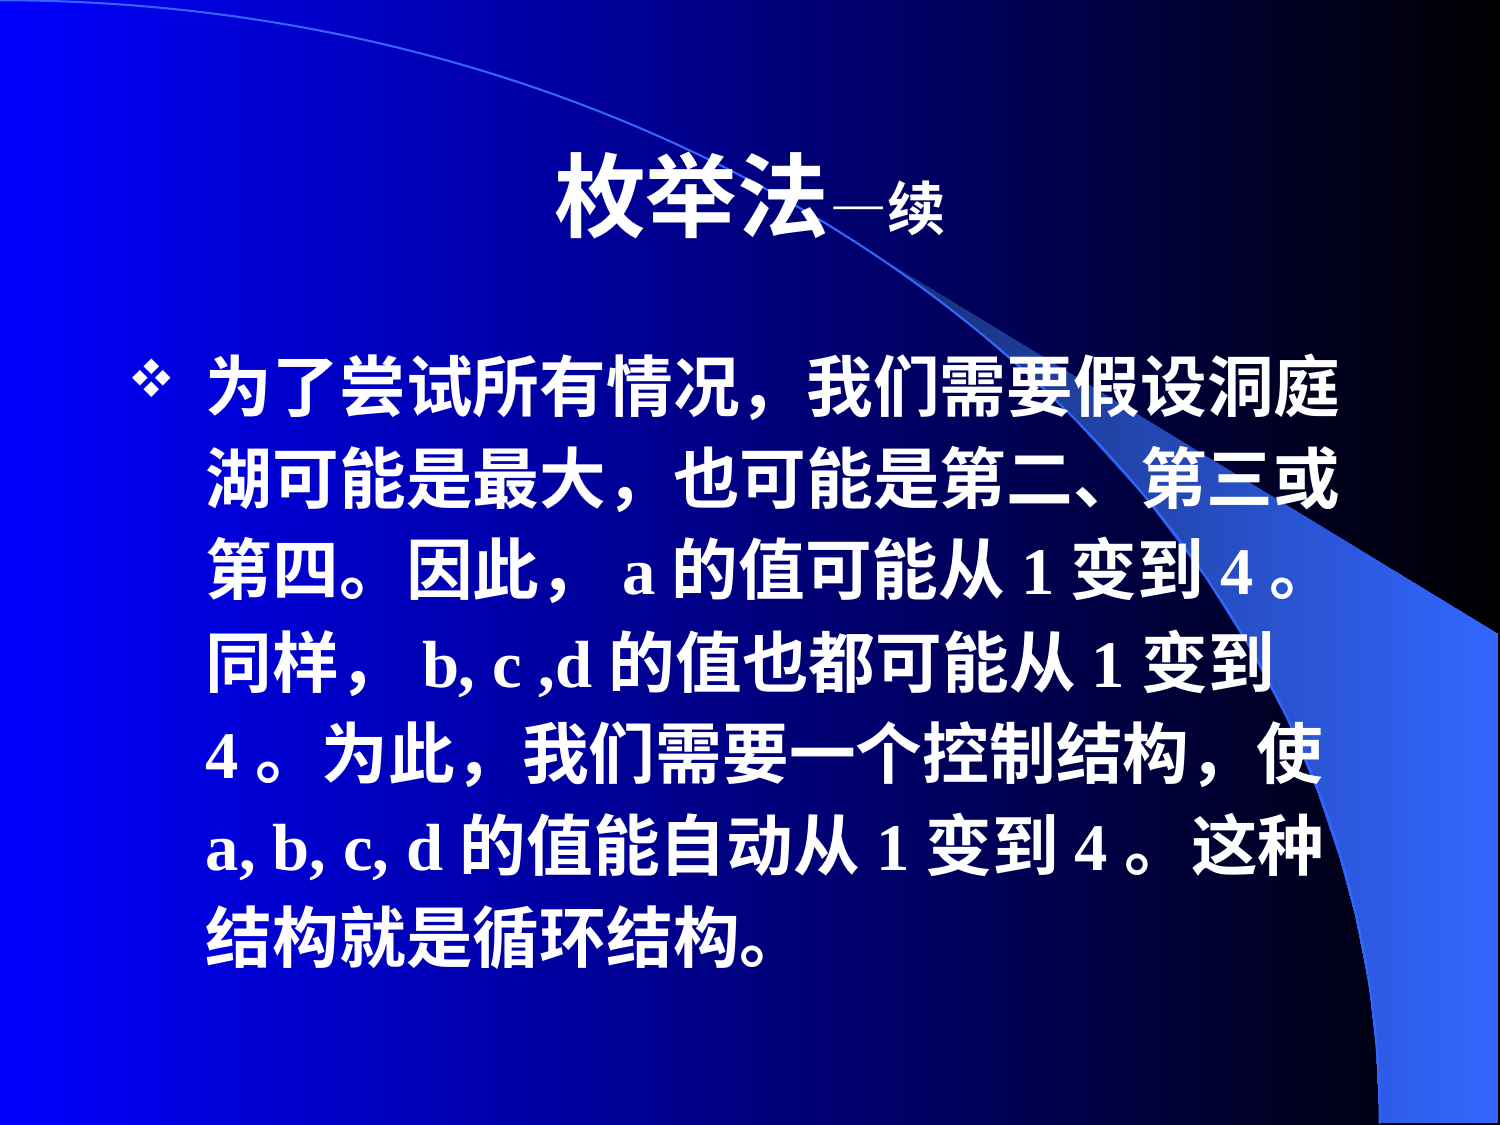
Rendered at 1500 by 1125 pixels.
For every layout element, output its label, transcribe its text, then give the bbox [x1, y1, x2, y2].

title 枚举法—续 [112, 99, 1388, 288]
list 为了尝试所有情况，我们需要假设洞庭湖可能是最大，也可能是第二、第三或第四。因此，a的值可能从1变到4。同样，b, c ,d的值也都可能从1变到4。为此，我们需要一个控制结构，使a, b, c, d的值能自动从1变到4。这种结构就是循环结构。 [112, 324, 1388, 1001]
